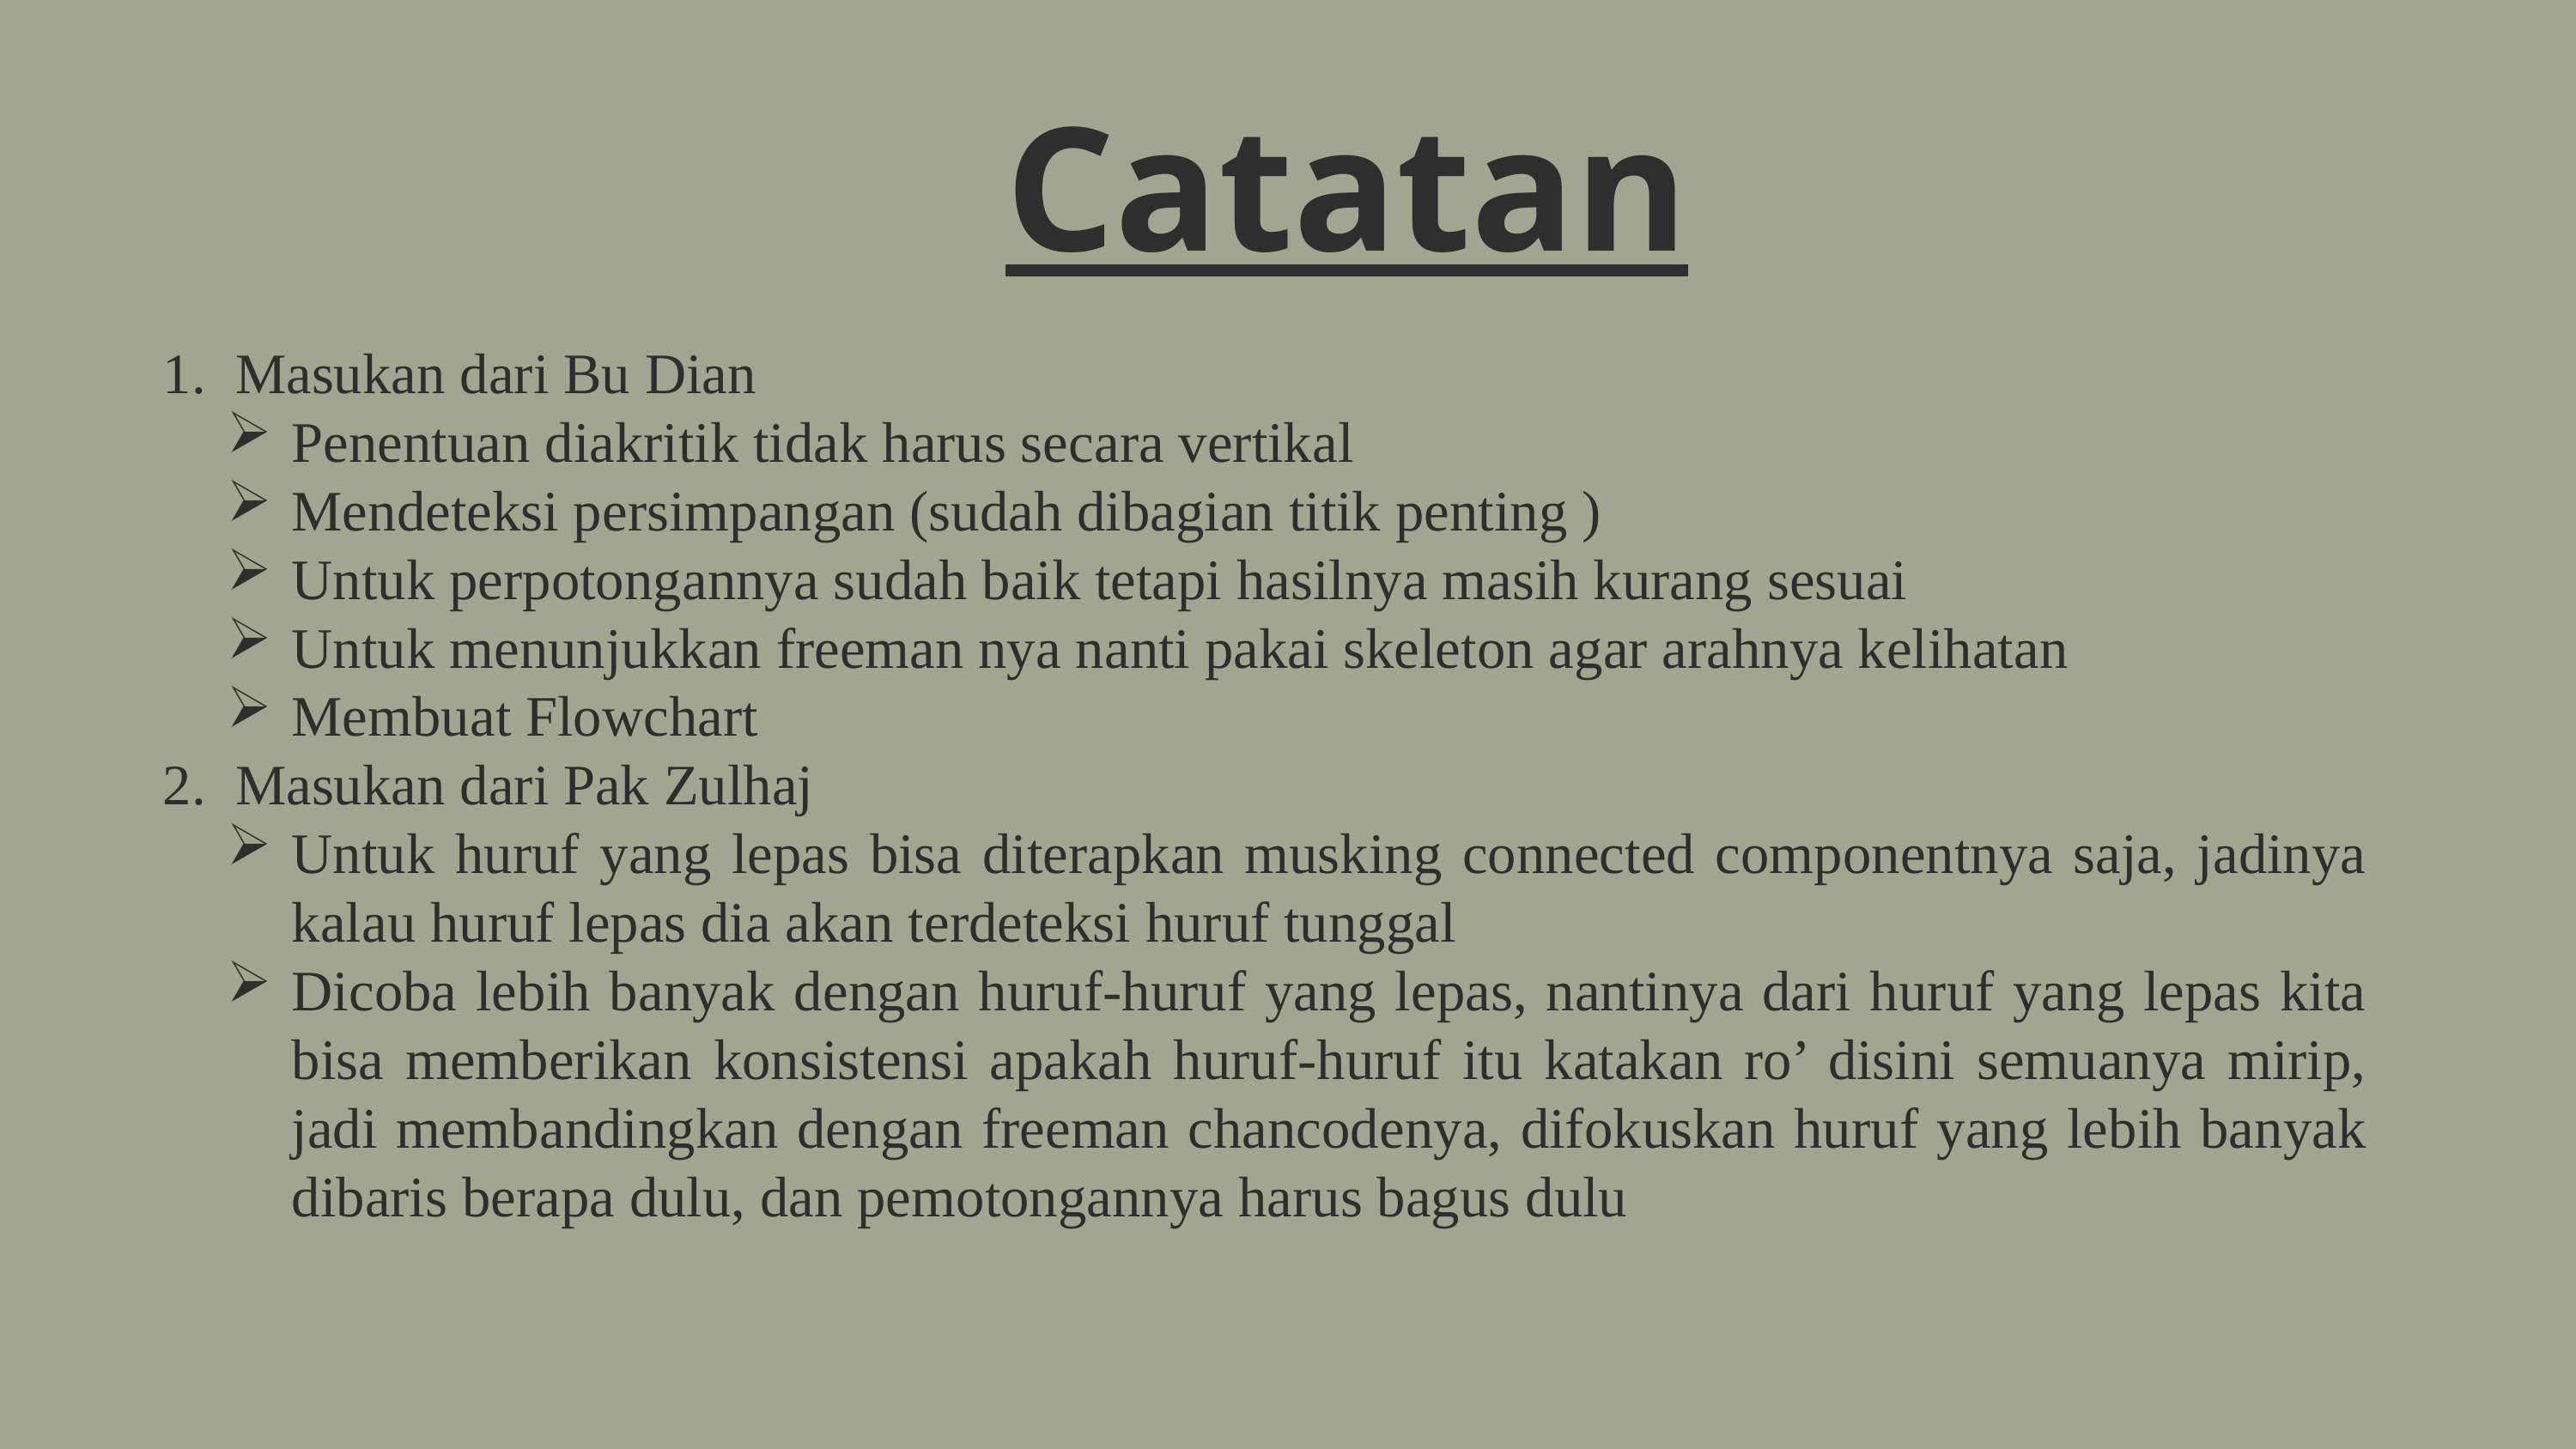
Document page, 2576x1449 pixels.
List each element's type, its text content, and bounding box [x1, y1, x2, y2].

text_box Catatan [600, 105, 2093, 286]
text_box Masukan dari Bu Dian Penentuan diakritik tidak harus secara vertikal Mendeteksi persimpangan (sudah dibagian titik penting ) Untuk perpotongannya sudah baik tetapi hasilnya masih kurang sesuai Untuk menunjukkan freeman nya nanti pakai skeleton agar arahnya kelihatan Membuat Flowchart Masukan dari Pak Zulhaj Untuk huruf yang lepas bisa diterapkan musking connected componentnya saja, jadinya kalau huruf lepas dia akan terdeteksi huruf tunggal Dicoba lebih banyak dengan huruf-huruf yang lepas, nantinya dari huruf yang lepas kita bisa memberikan konsistensi apakah huruf-huruf itu katakan ro’ disini semuanya mirip, jadi membandingkan dengan freeman chancodenya, difokuskan huruf yang lebih banyak dibaris berapa dulu, dan pemotongannya harus bagus dulu [149, 330, 2383, 1235]
